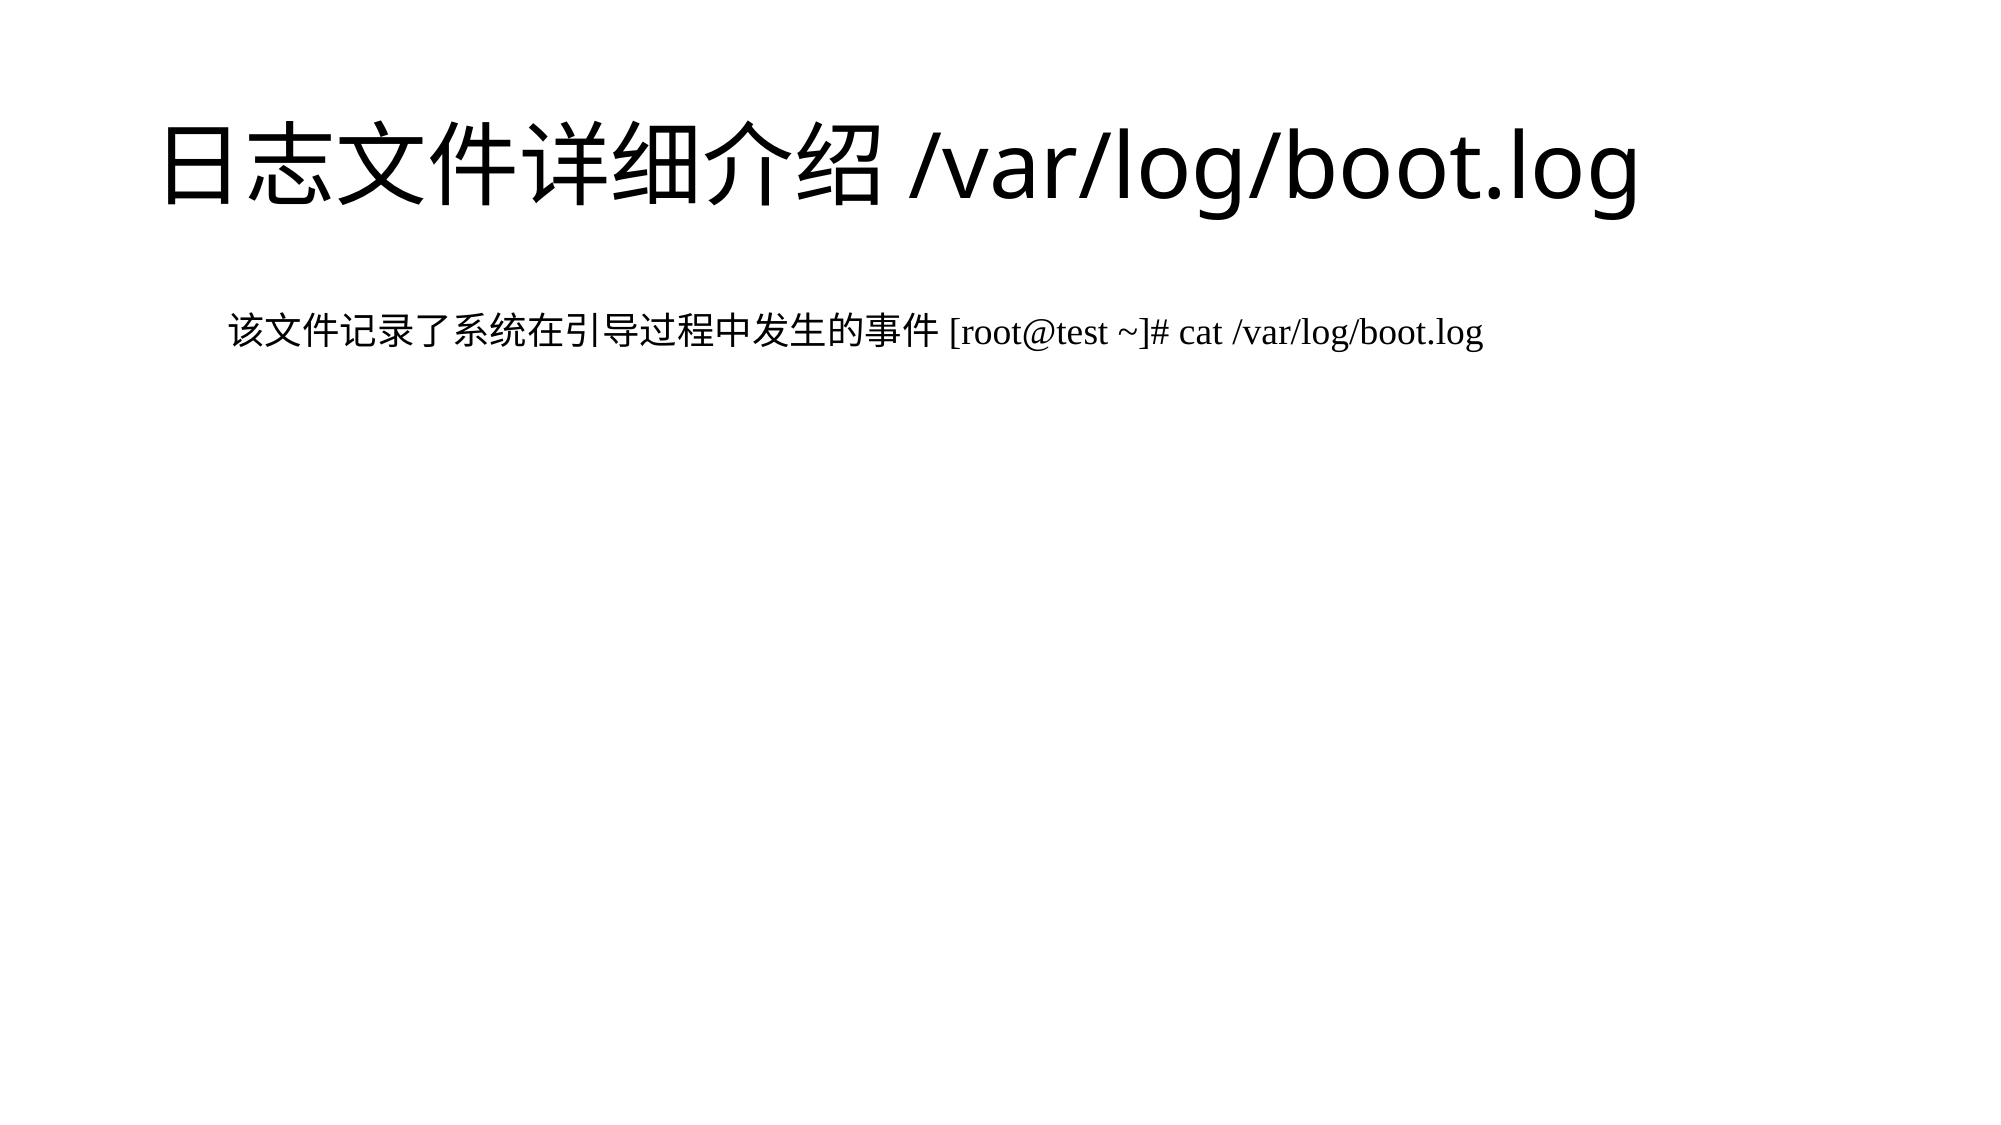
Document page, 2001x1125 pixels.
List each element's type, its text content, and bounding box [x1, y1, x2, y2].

title 日志文件详细介绍/var/log/boot.log [137, 59, 1863, 278]
list 该文件记录了系统在引导过程中发生的事件[root@test ~]# cat /var/log/boot.log [137, 299, 1863, 1014]
